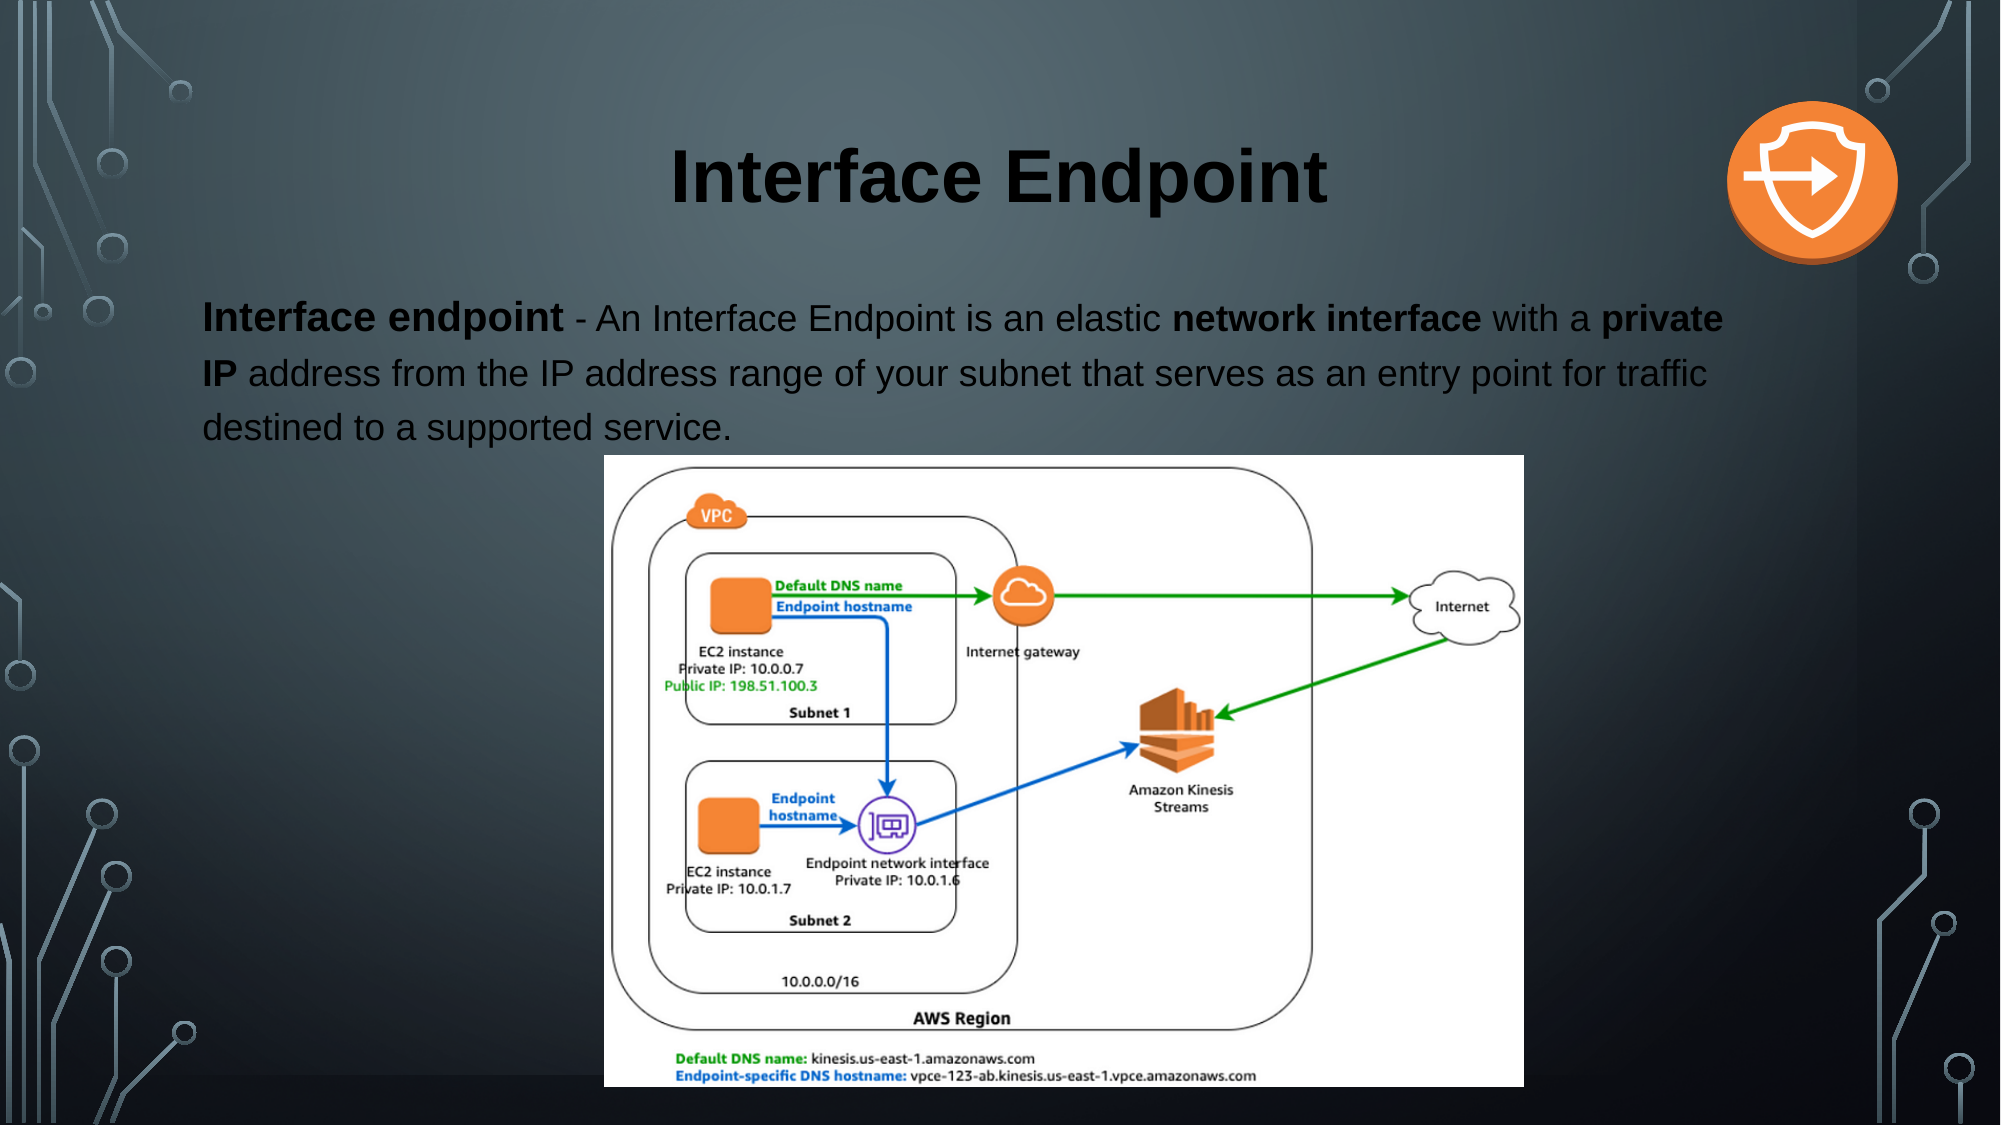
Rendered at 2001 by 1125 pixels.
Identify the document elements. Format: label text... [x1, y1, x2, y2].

picture [1727, 101, 1898, 265]
title Interface Endpoint [187, 56, 1813, 272]
picture [604, 455, 1524, 1087]
list Interface endpoint - An Interface Endpoint is an elastic network interface with a private IP address from the IP address range of your subnet that serves as an entry point for traffic destined to a supported service. [187, 272, 1813, 853]
